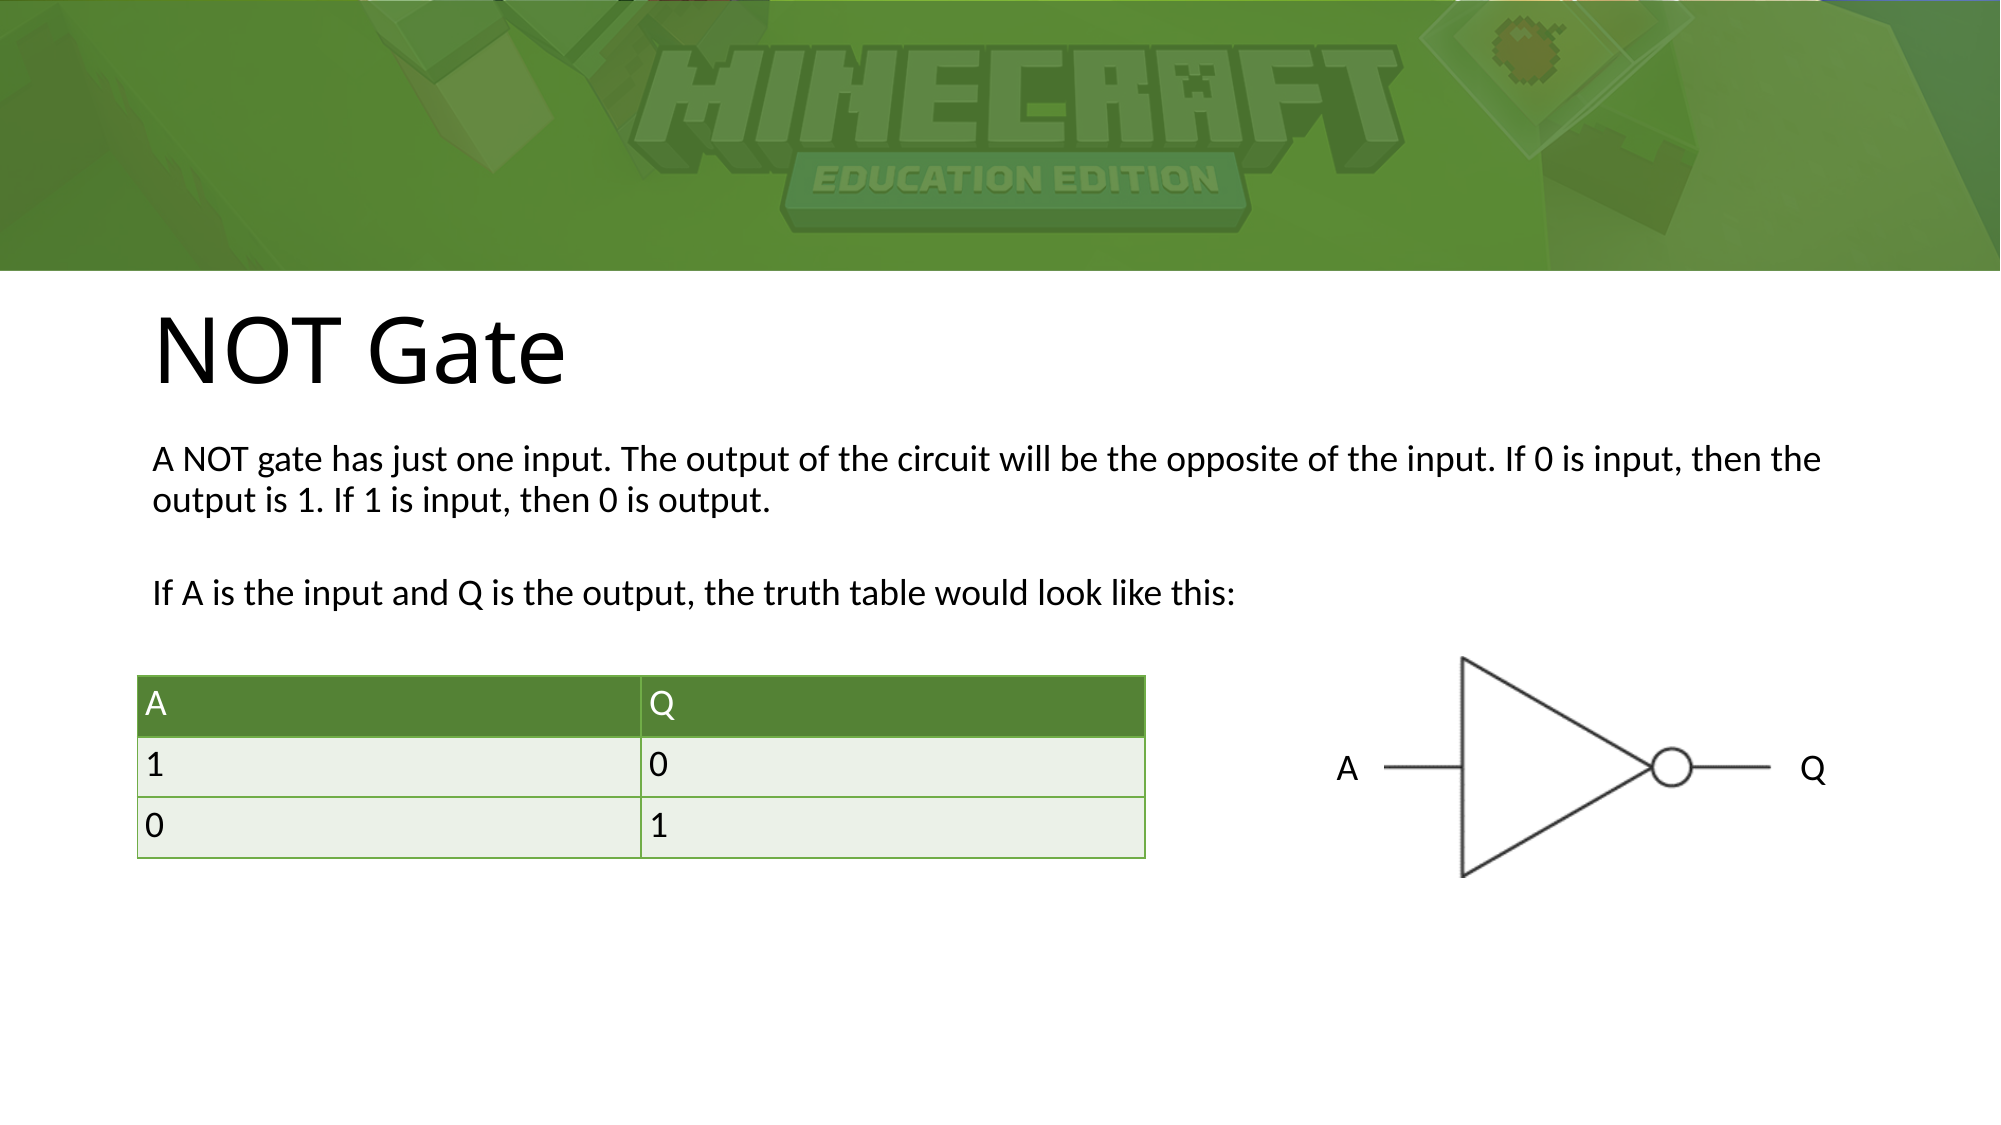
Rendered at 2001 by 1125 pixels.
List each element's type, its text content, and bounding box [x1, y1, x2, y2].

title NOT Gate [137, 245, 1863, 463]
list A NOT gate has just one input. The output of the circuit will be the opposite of the input. If 0 is input, then the output is 1. If 1 is input, then 0 is output. [137, 463, 1863, 538]
text_box If A is the input and Q is the output, the truth table would look like this: [137, 560, 1322, 621]
table_header Q [642, 677, 1144, 736]
table_cell 1 [138, 738, 640, 796]
table_cell 0 [642, 738, 1144, 796]
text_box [1321, 656, 1841, 878]
table_header A [138, 677, 640, 736]
table_cell 0 [138, 798, 640, 857]
table_cell 1 [642, 798, 1144, 857]
